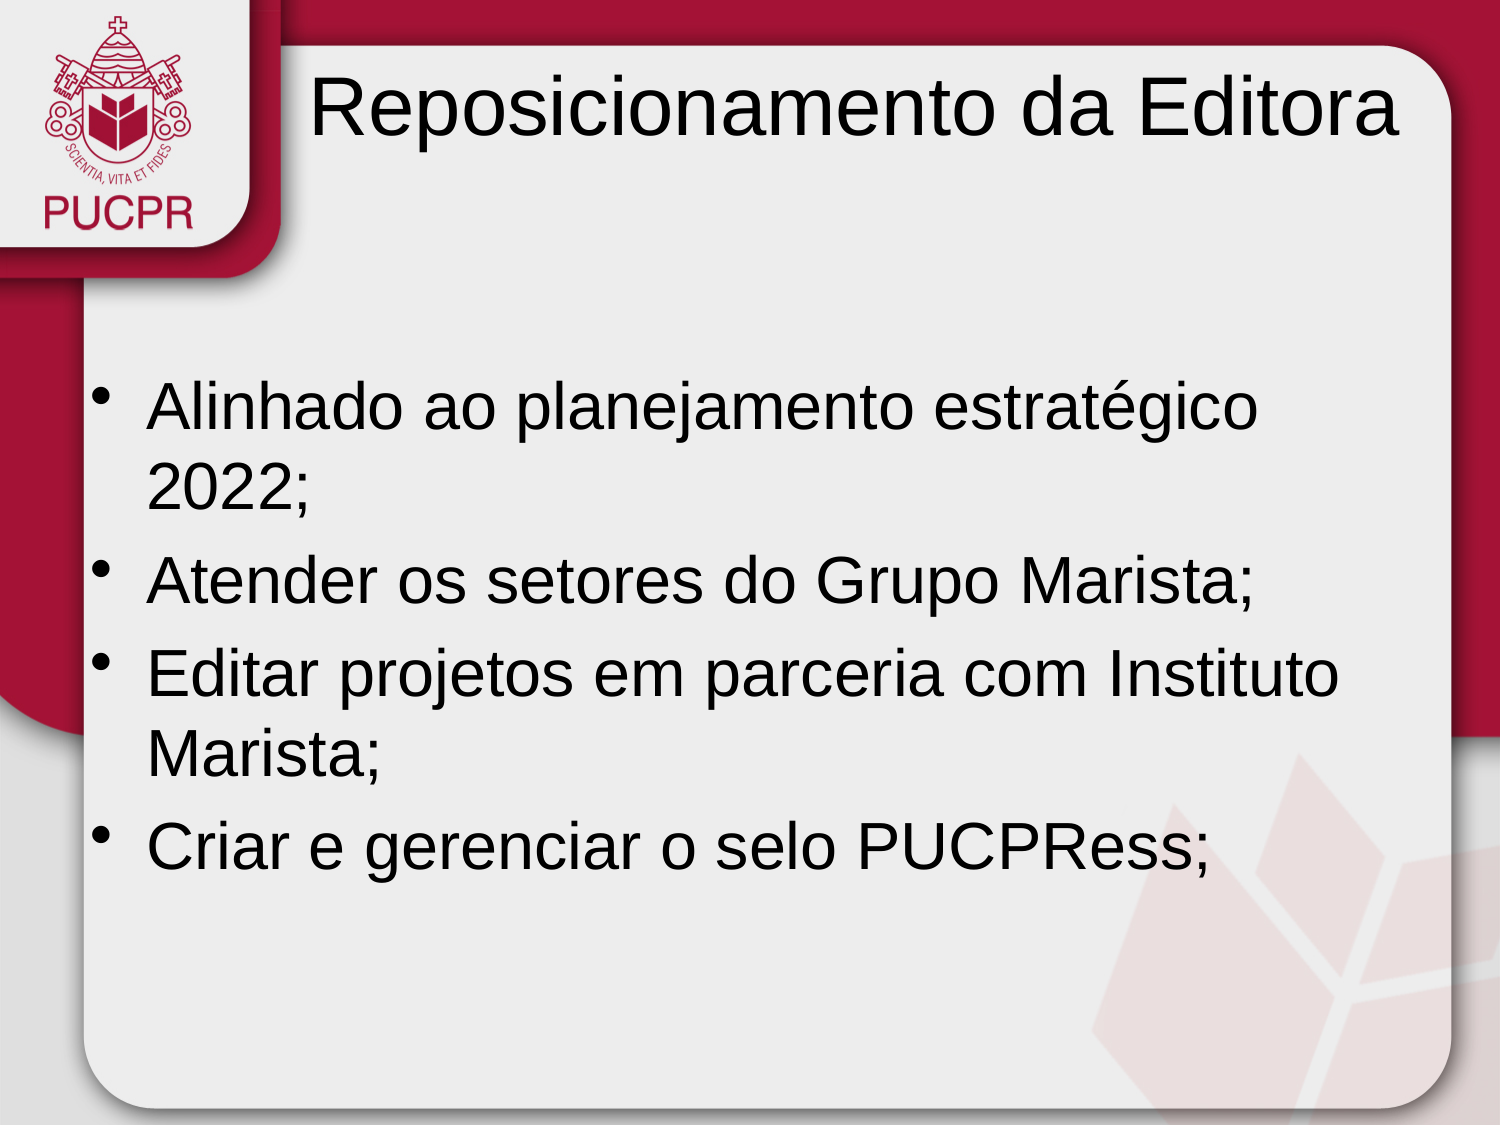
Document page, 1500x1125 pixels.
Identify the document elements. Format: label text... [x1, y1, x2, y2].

title Reposicionamento da Editora [75, 45, 1425, 233]
picture [0, 0, 1500, 1125]
list Alinhado ao planejamento estratégico 2022; Atender os setores do Grupo Marista; Editar projetos em parceria com Instituto Marista; Criar e gerenciar o selo PUCPRess; [75, 262, 1425, 1005]
